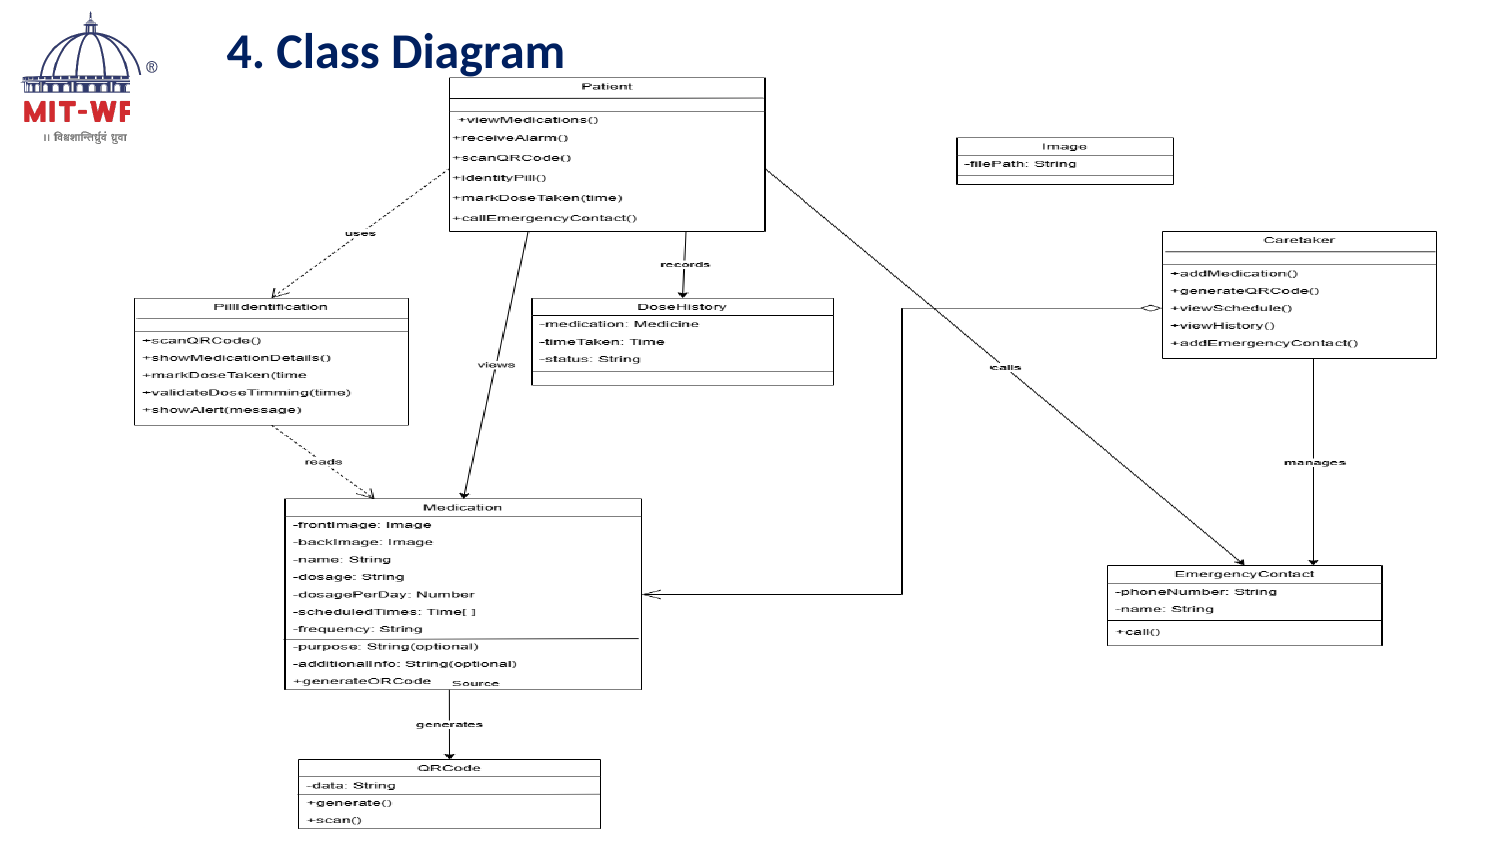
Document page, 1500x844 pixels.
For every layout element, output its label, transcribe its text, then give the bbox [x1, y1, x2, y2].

text_box 4. Class Diagram [211, 11, 962, 74]
picture [20, 11, 1443, 833]
